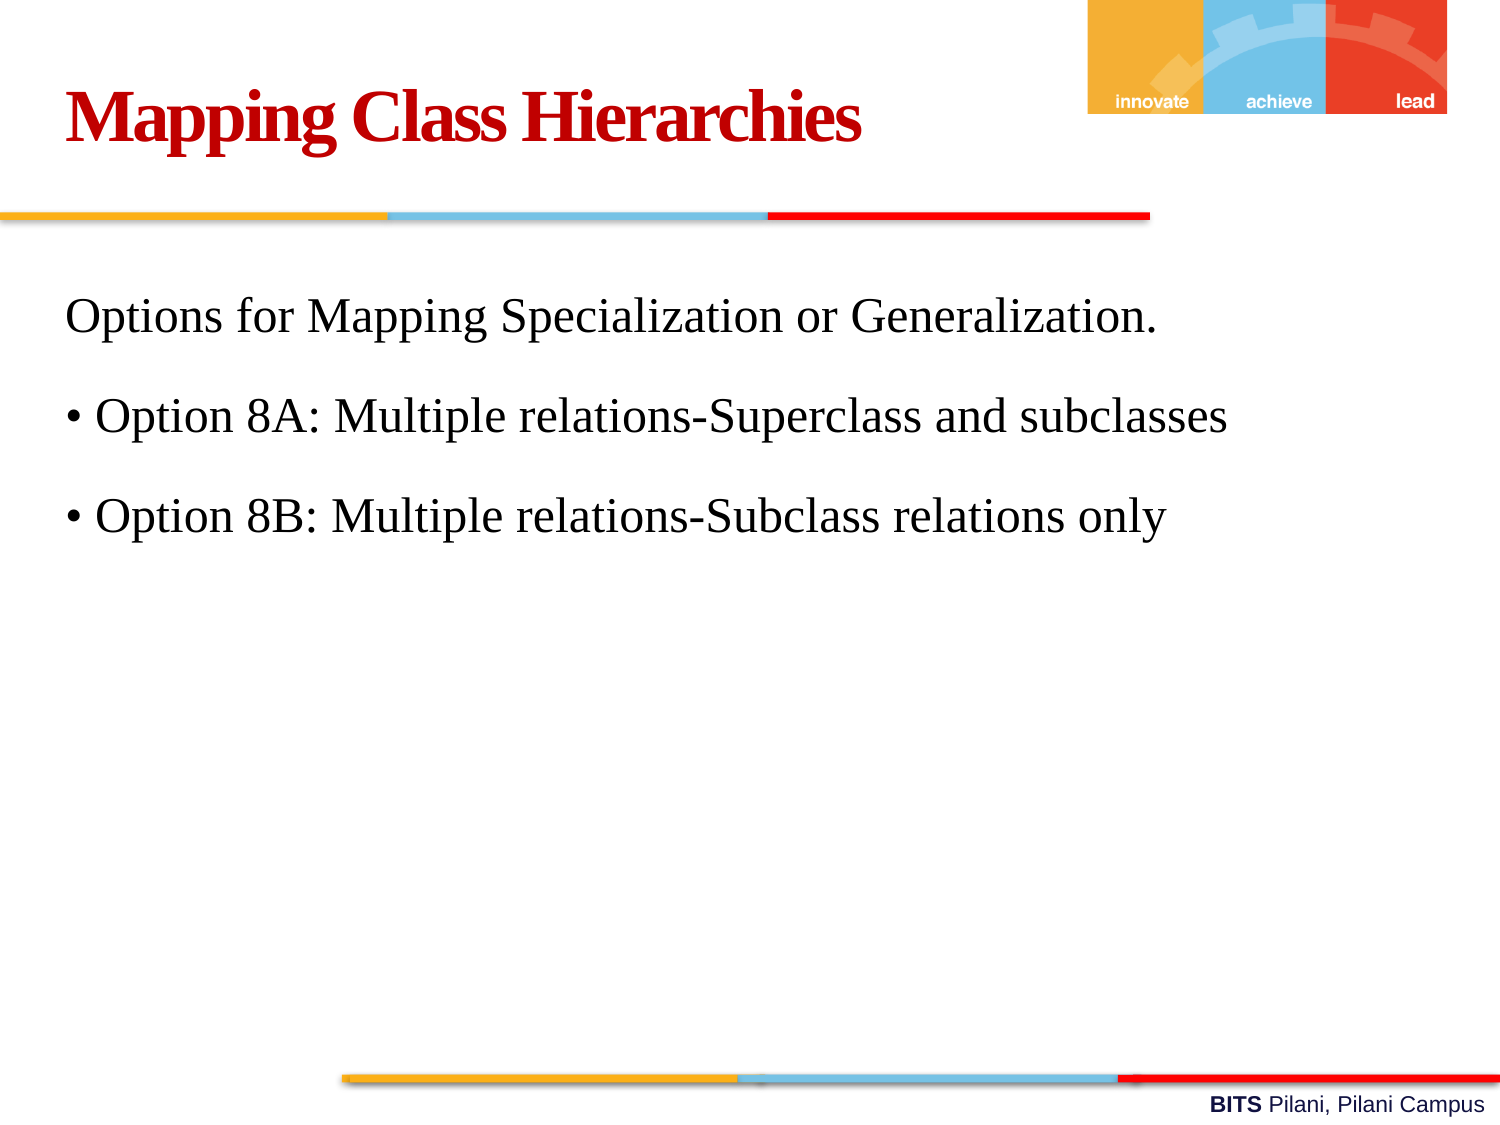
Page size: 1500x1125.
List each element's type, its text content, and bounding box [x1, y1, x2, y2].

list Options for Mapping Specialization or Generalization. • Option 8A: Multiple relations-Superclass and subclasses • Option 8B: Multiple relations-Subclass relations only [50, 245, 1400, 988]
list Mapping Class Hierarchies [50, 24, 1088, 213]
picture [1087, 0, 1448, 114]
